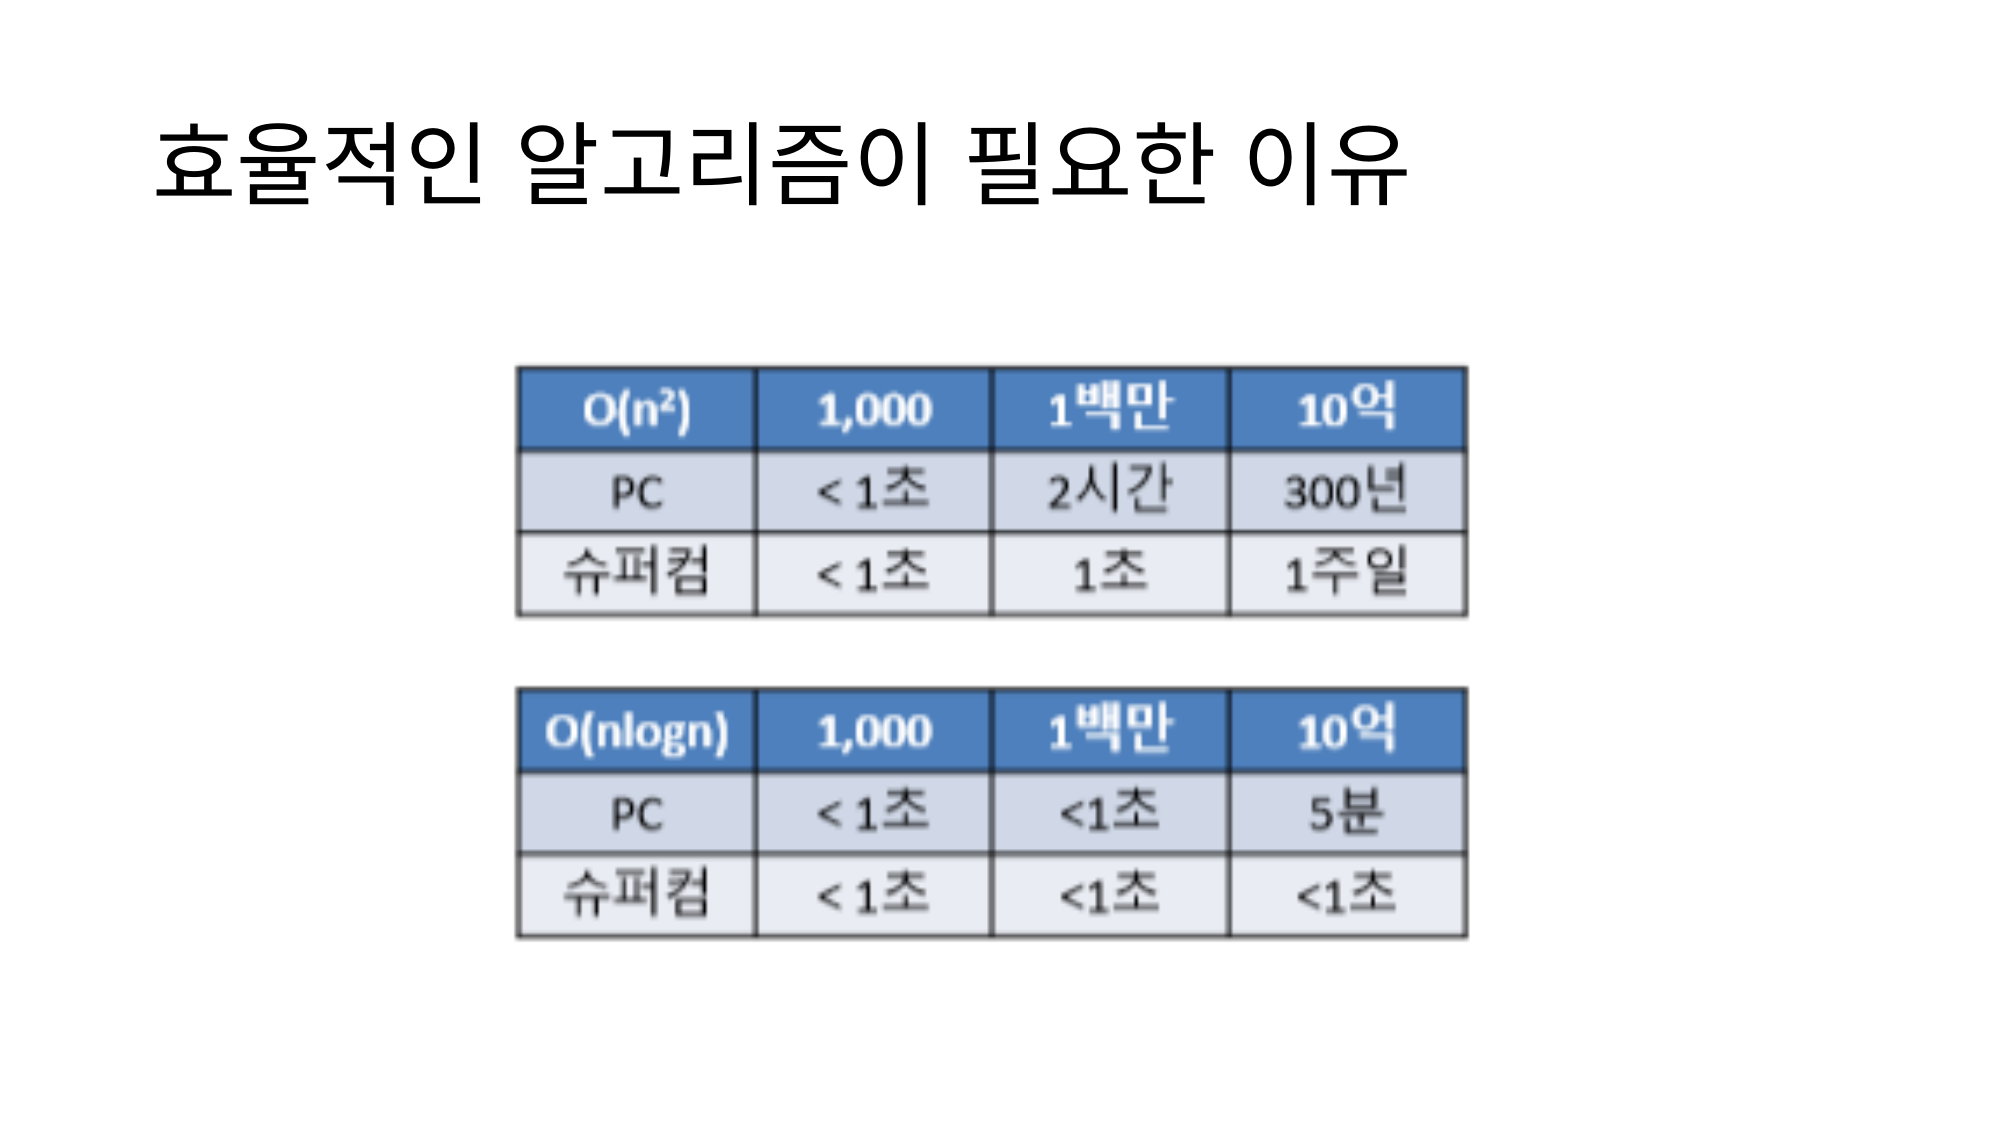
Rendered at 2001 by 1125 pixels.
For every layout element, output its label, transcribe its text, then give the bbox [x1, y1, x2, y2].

text_box 효율적인 알고리즘이 필요한 이유 [137, 59, 1863, 278]
picture [463, 329, 1536, 984]
